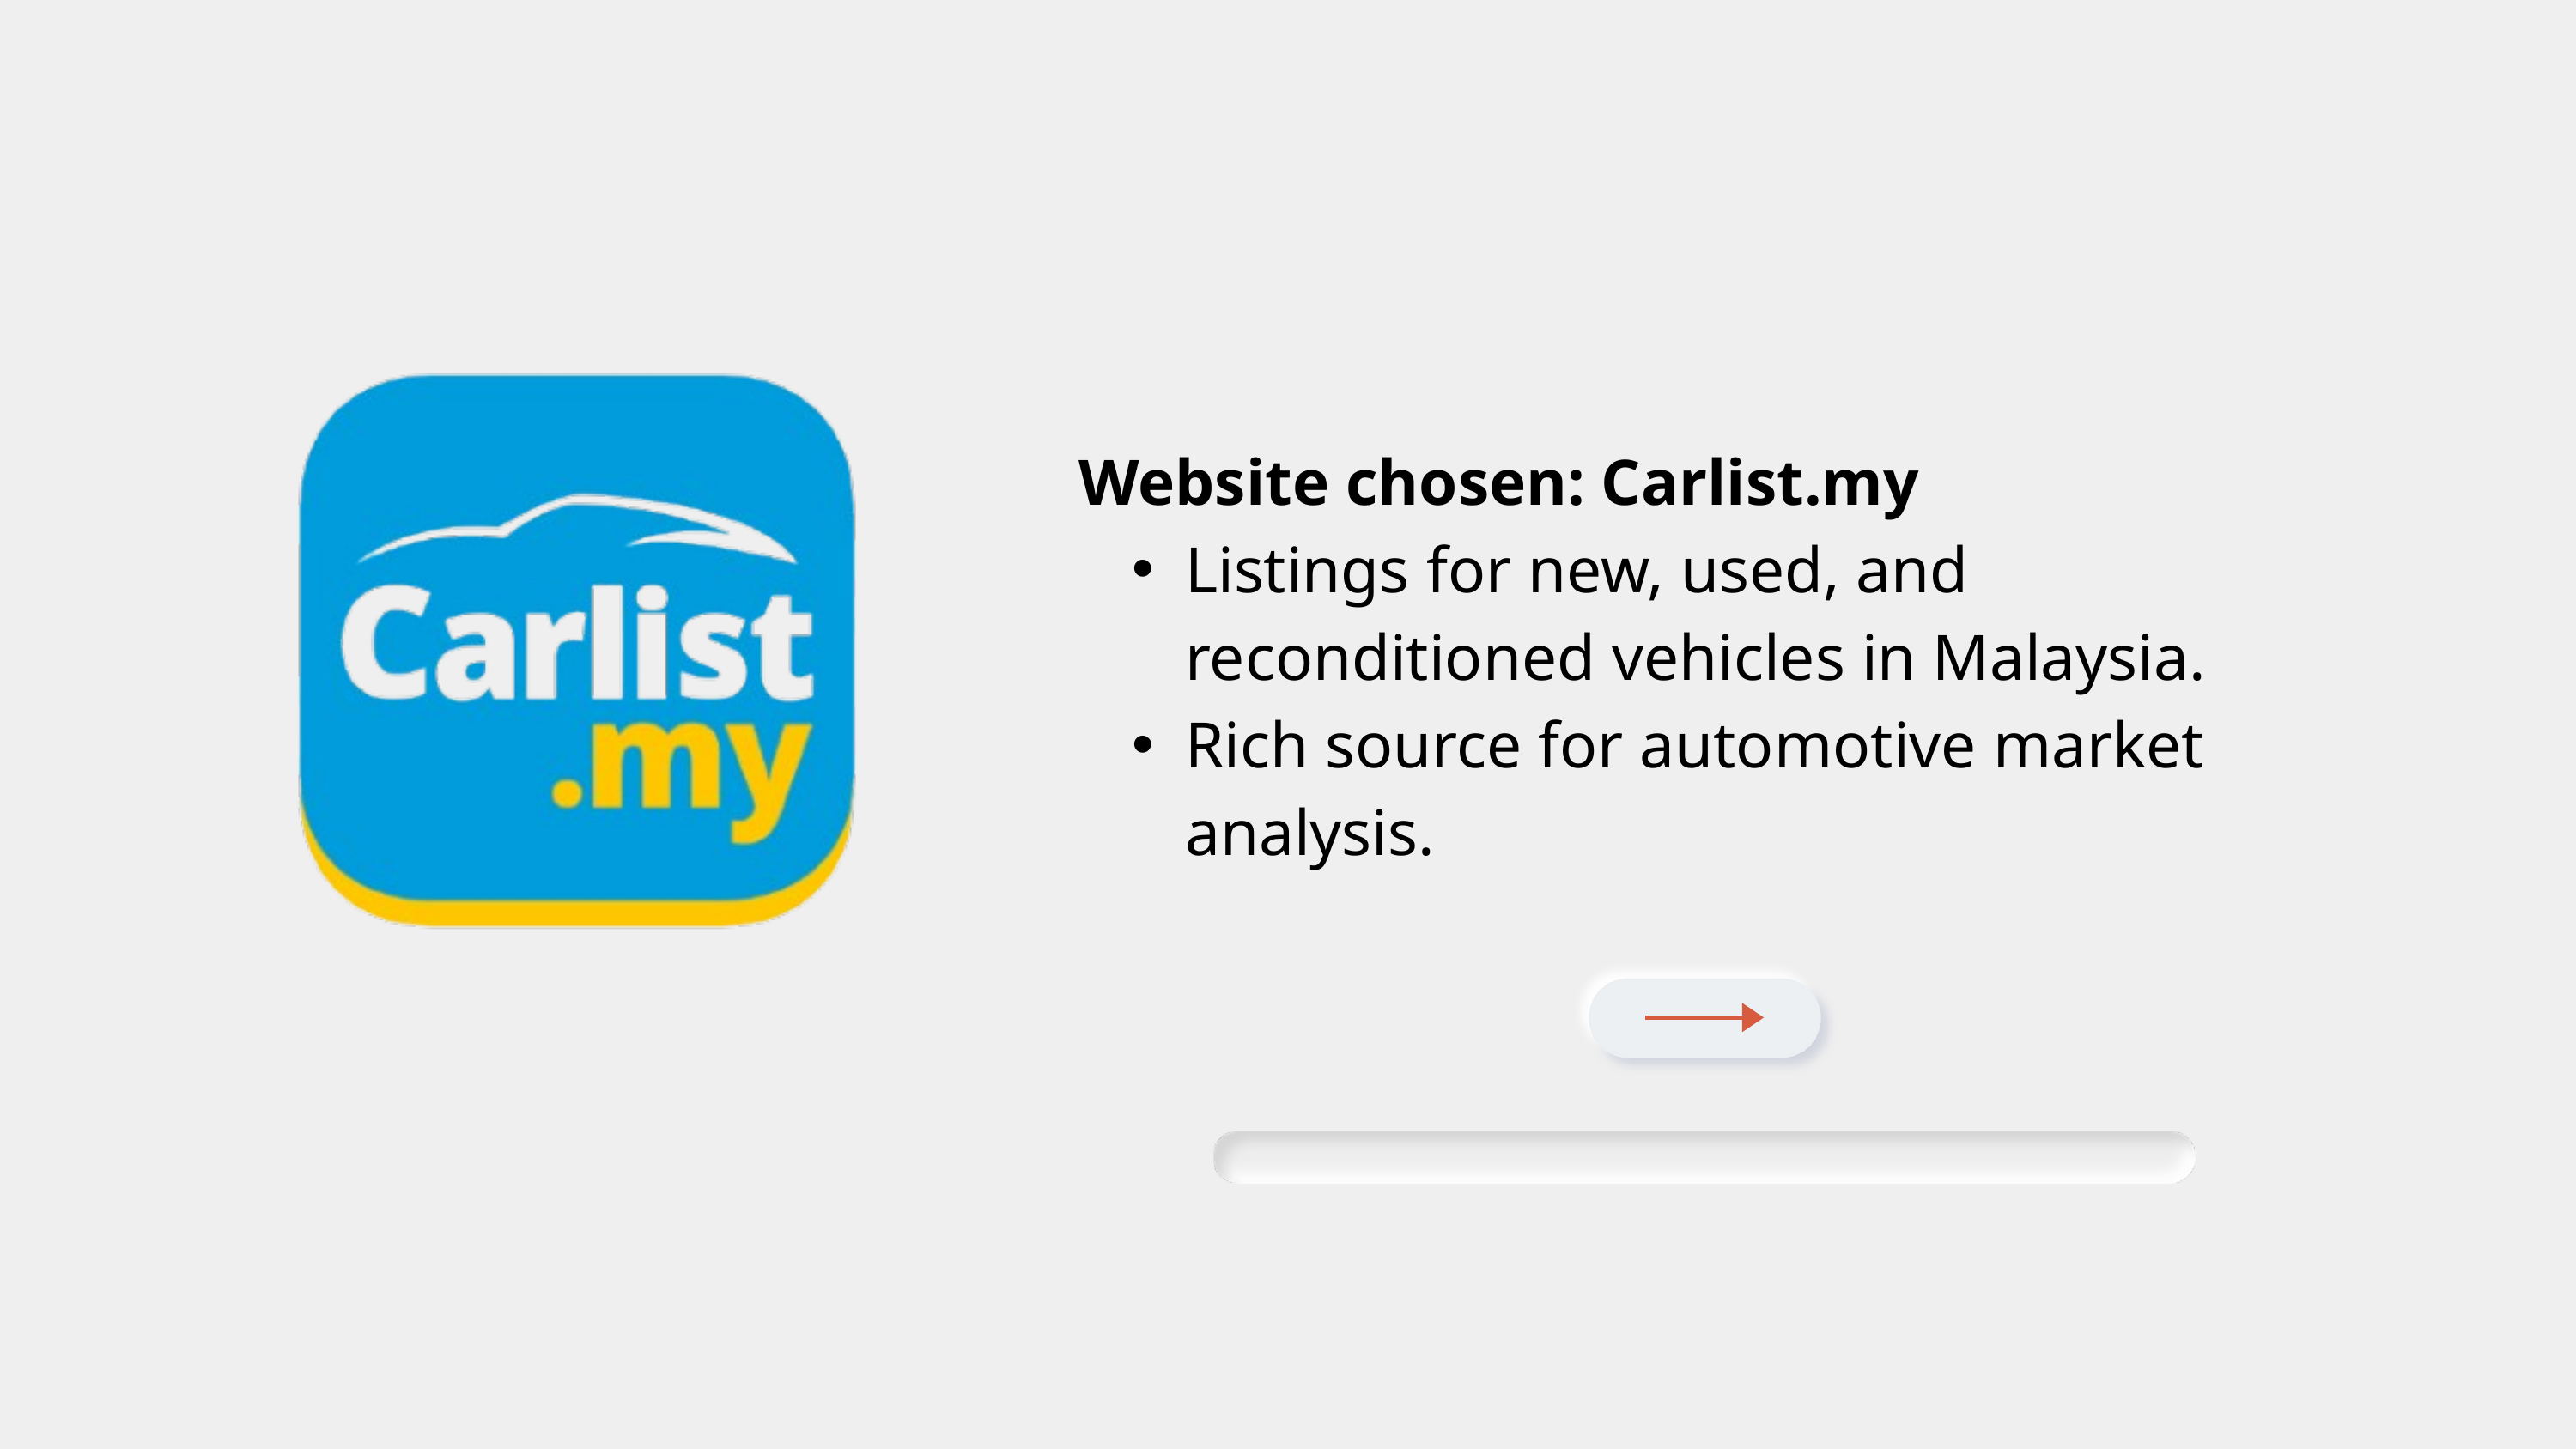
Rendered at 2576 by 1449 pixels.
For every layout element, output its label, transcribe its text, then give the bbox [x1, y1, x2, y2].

text_box [245, 264, 889, 1039]
text_box [1213, 1131, 2196, 1184]
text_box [1571, 960, 1839, 1076]
text_box Website chosen: Carlist.my Listings for new, used, and reconditioned vehicles in Malaysia. Rich source for automotive market analysis. [1078, 430, 2331, 869]
